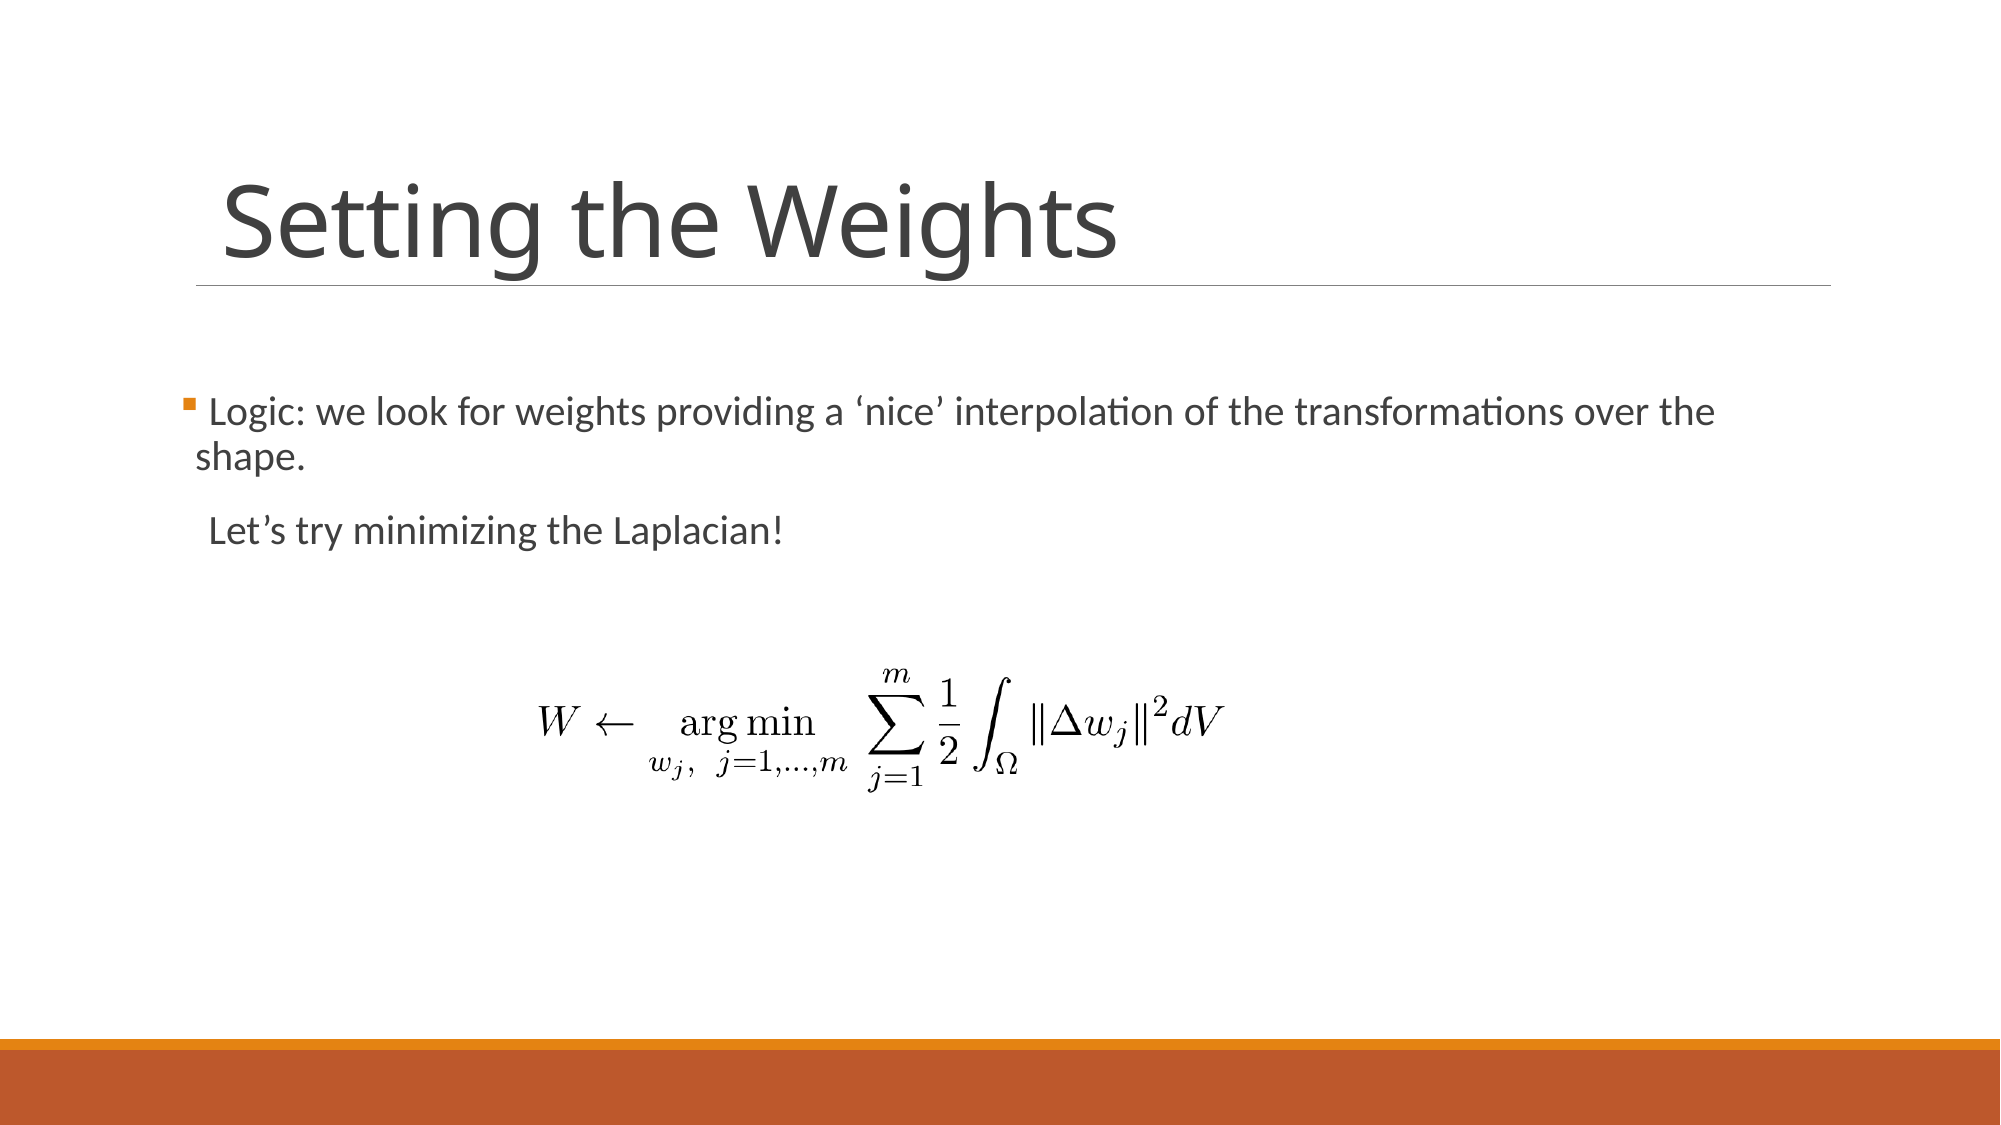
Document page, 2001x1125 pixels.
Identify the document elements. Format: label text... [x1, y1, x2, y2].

picture [864, 647, 1278, 815]
title Setting the Weights [180, 47, 1830, 285]
list Logic: we look for weights providing a ‘nice’ interpolation of the transformations over the shape. Let’s try minimizing the Laplacian! [180, 302, 1830, 963]
picture [462, 647, 855, 815]
